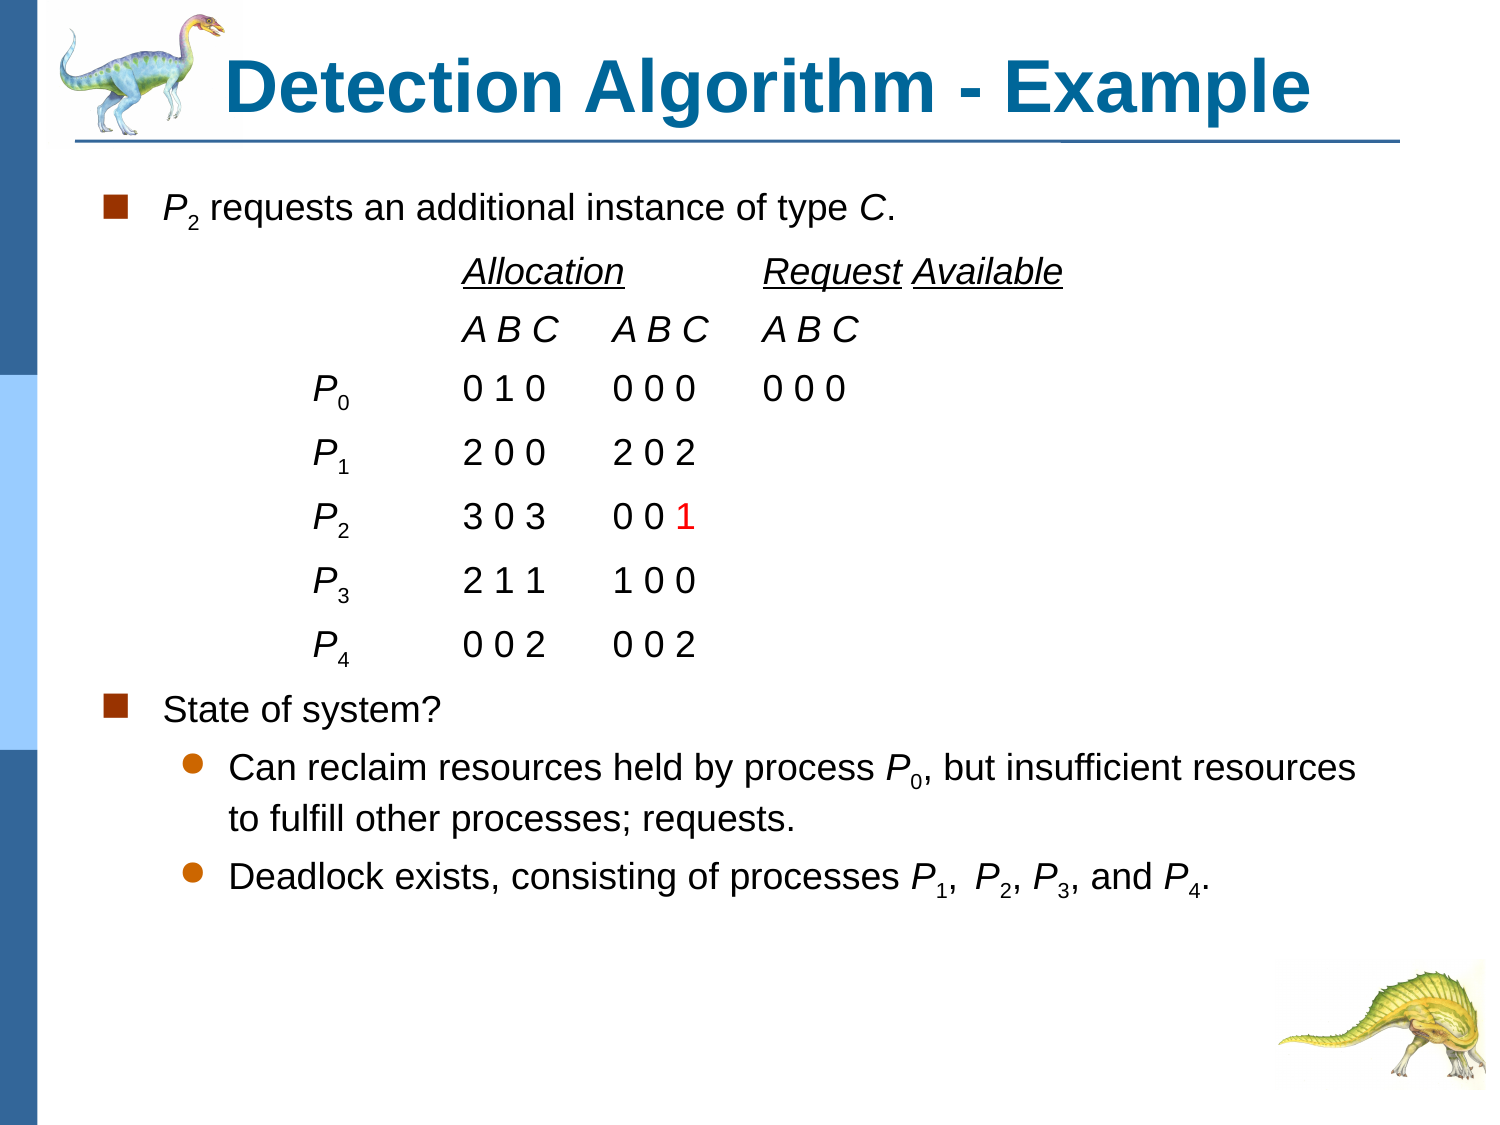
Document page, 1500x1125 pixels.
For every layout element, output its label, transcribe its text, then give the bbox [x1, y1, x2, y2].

picture [46, 0, 243, 149]
picture [1275, 959, 1486, 1090]
text_box P2 requests an additional instance of type C. Allocation Request Available A B C A B C A B C P0 0 1 0 0 0 0 0 0 0 P1 2 0 0 2 0 2 P2 3 0 3 0 0 1 P3 2 1 1 1 0 0 P4 0 0 2 0 0 2 State of system? Can reclaim resources held by process P0, but insufficient resources to fulfill other processes; requests. Deadlock exists, consisting of processes P1, P2, P3, and P4. [91, 175, 1400, 919]
title Detection Algorithm - Example [76, 25, 1461, 136]
